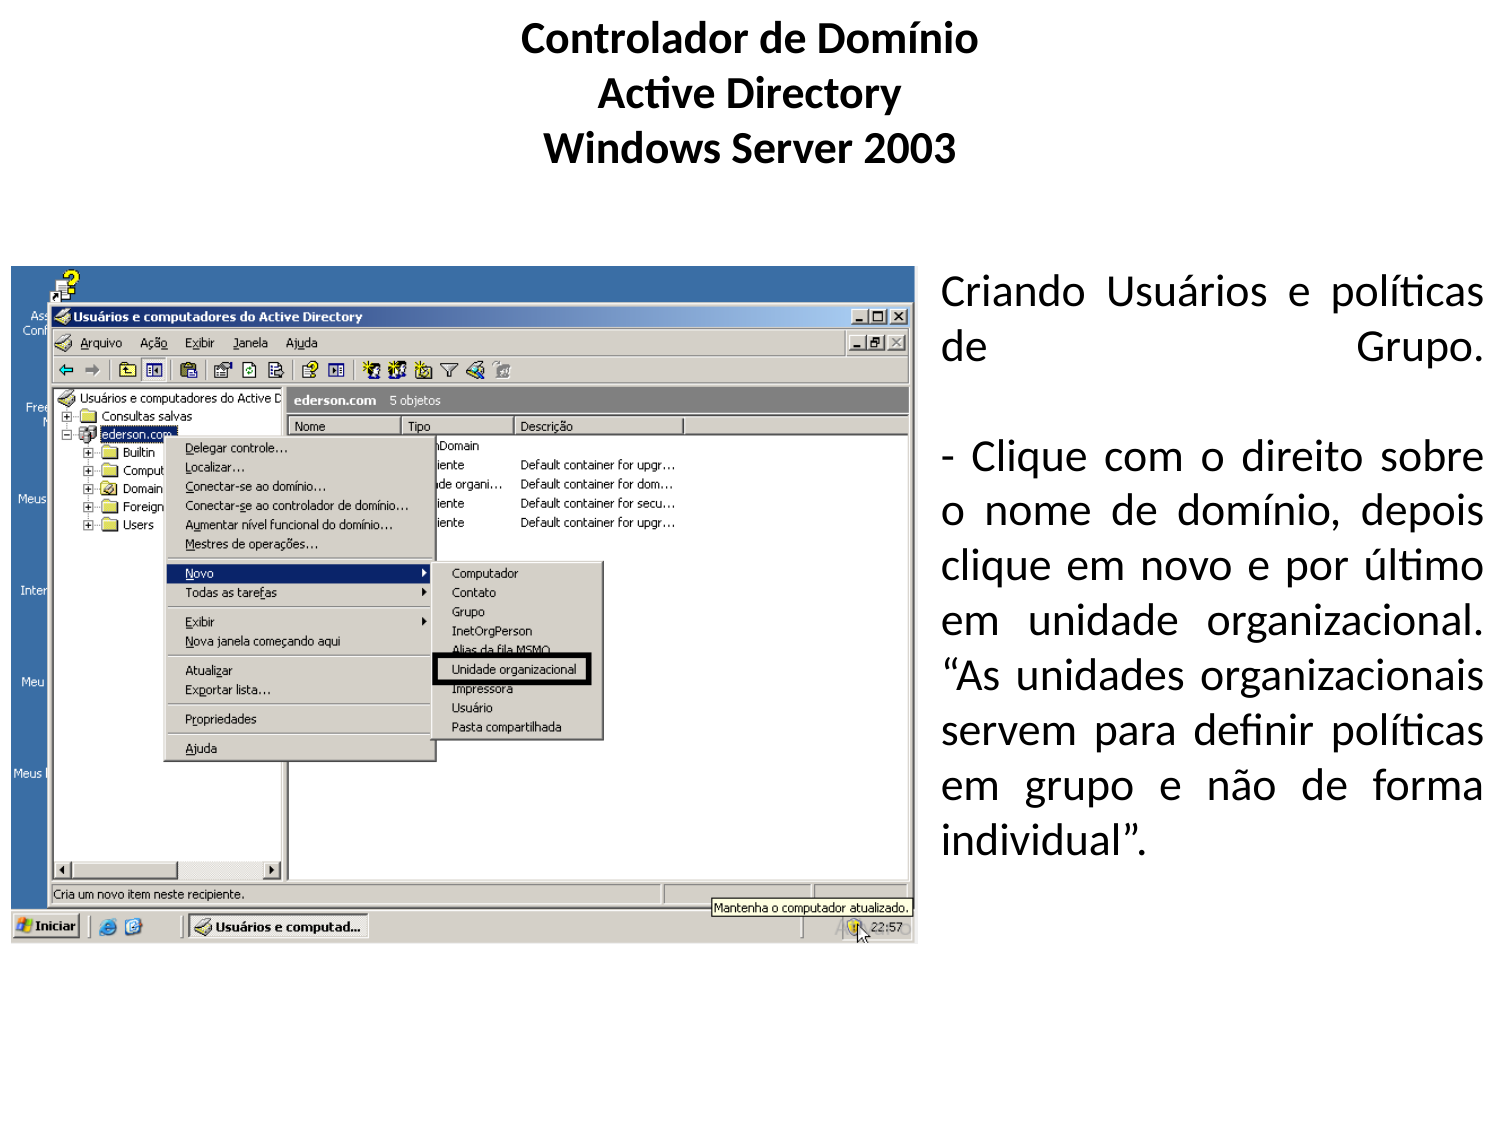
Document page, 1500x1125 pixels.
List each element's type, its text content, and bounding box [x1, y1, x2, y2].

text_box Controlador de Domínio Active Directory Windows Server 2003 [0, 0, 1500, 180]
picture [11, 266, 918, 944]
title Criando Usuários e políticas de Grupo. - Clique com o direito sobre o nome de domínio, depois clique em novo e por último em unidade organizacional. “As unidades organizacionais servem para definir políticas em grupo e não de forma individual”. [925, 180, 1500, 1125]
